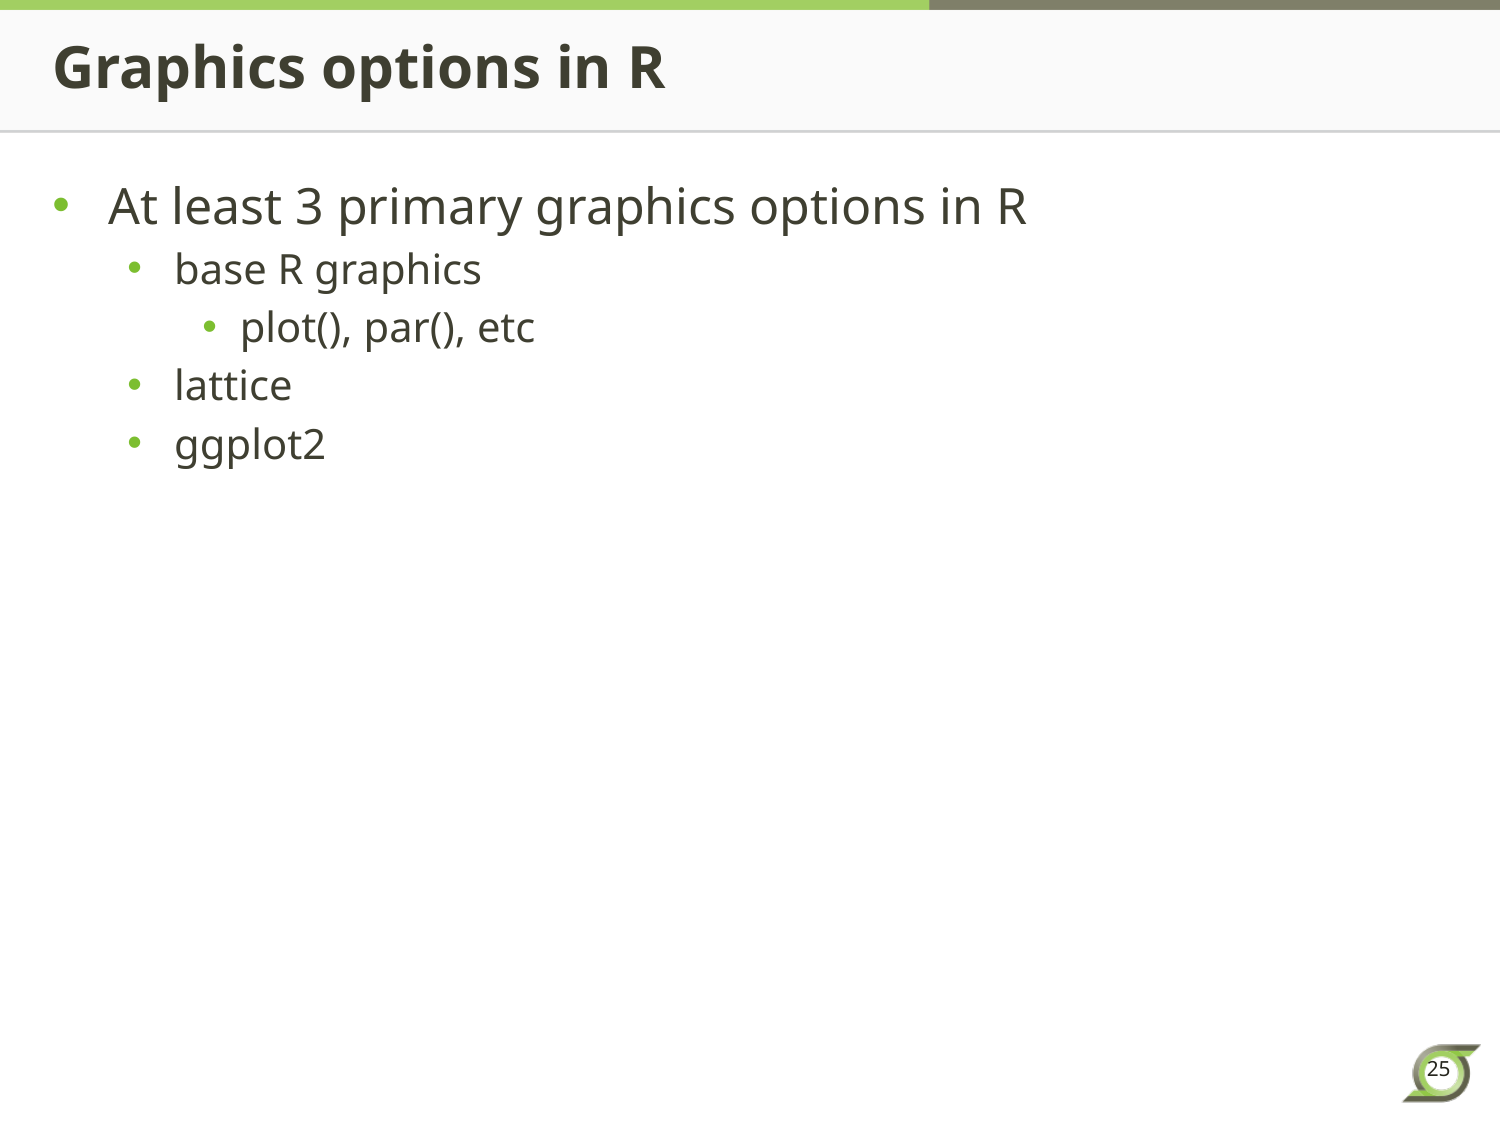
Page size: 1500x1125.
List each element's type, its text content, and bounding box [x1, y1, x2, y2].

list At least 3 primary graphics options in R base R graphics plot(), par(), etc lattice ggplot2 [37, 166, 1454, 1007]
title Graphics options in R [37, 18, 1454, 112]
